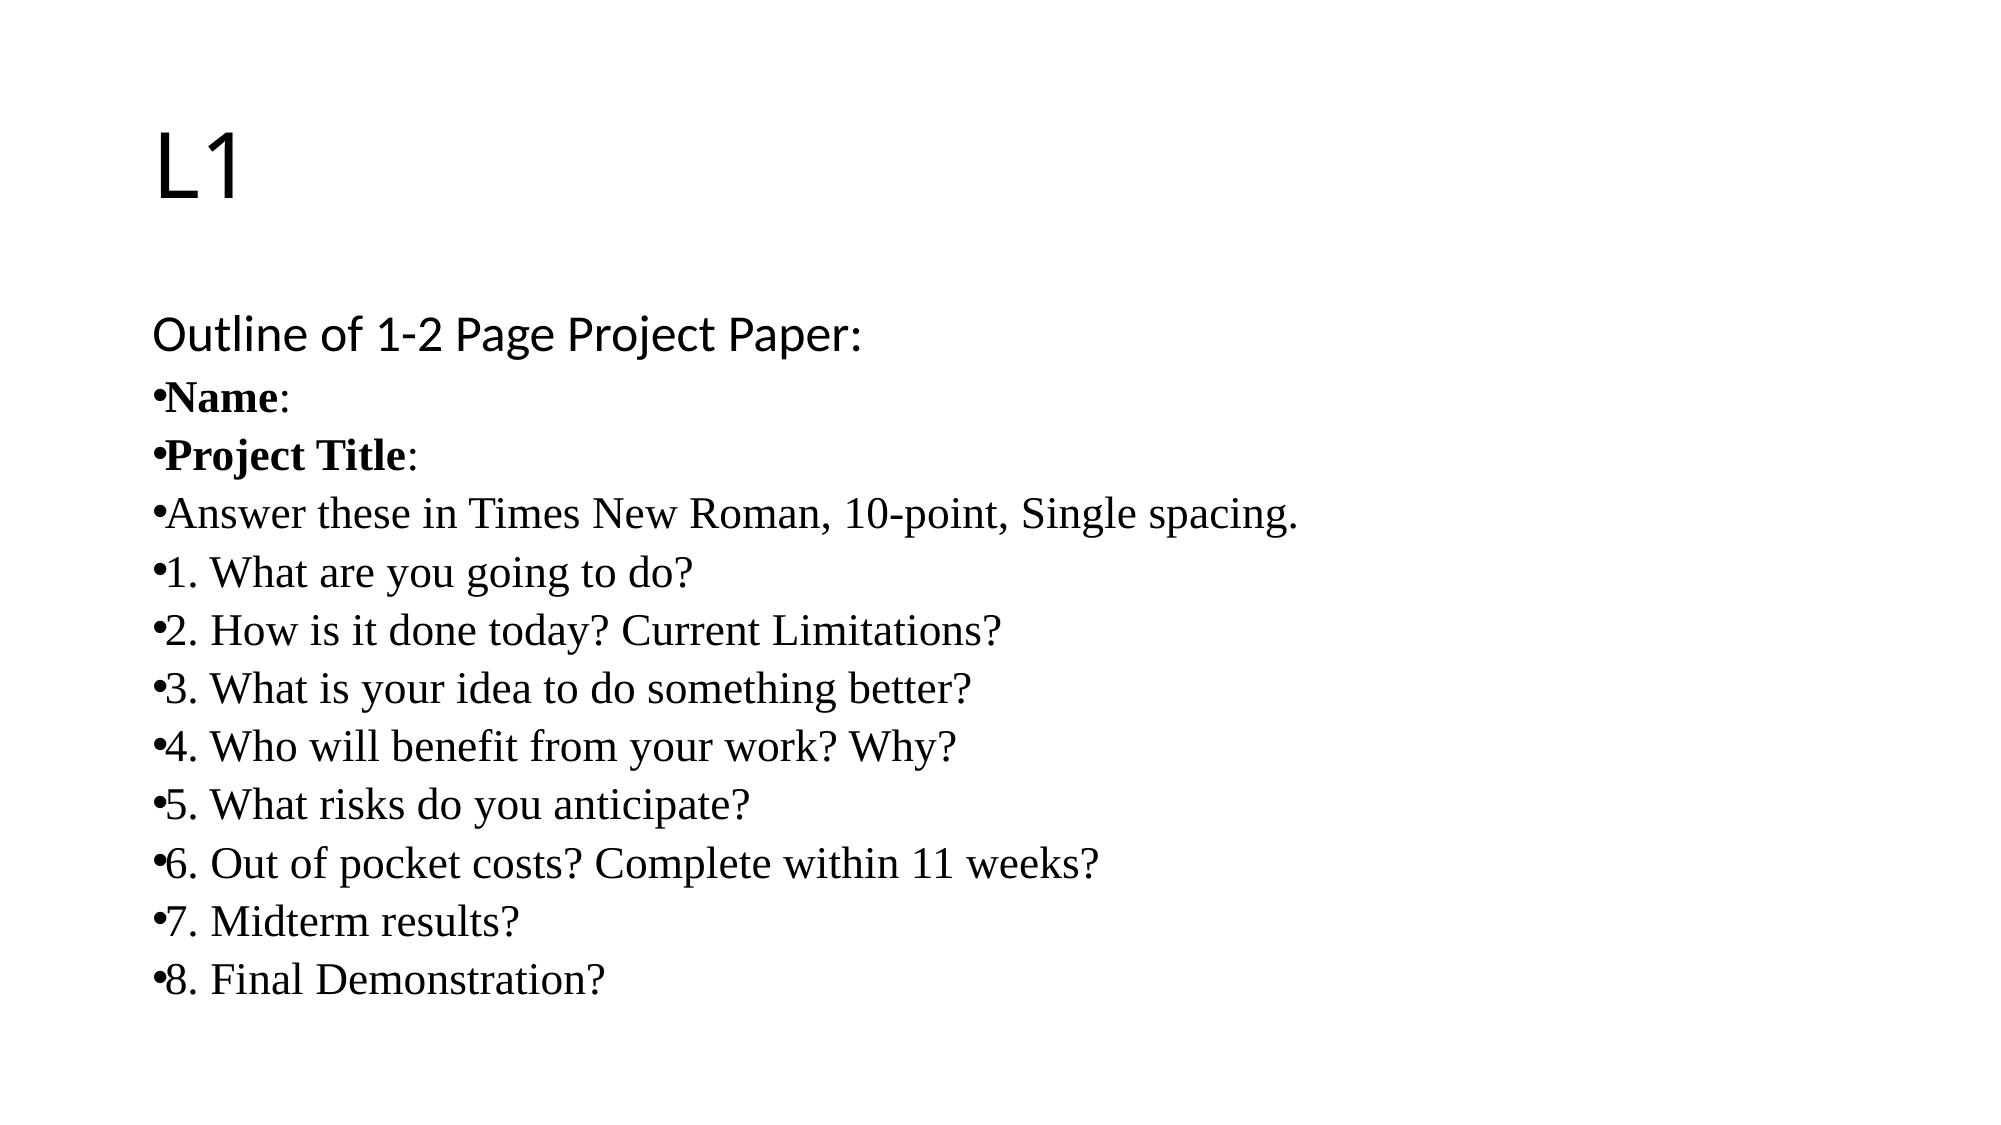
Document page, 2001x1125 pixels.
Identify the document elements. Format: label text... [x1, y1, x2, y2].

list Outline of 1-2 Page Project Paper: Name: Project Title: Answer these in Times New Roman, 10-point, Single spacing. 1. What are you going to do? 2. How is it done today? Current Limitations? 3. What is your idea to do something better? 4. Who will benefit from your work? Why? 5. What risks do you anticipate? 6. Out of pocket costs? Complete within 11 weeks? 7. Midterm results? 8. Final Demonstration? [137, 299, 1863, 1014]
title L1 [137, 59, 1863, 278]
